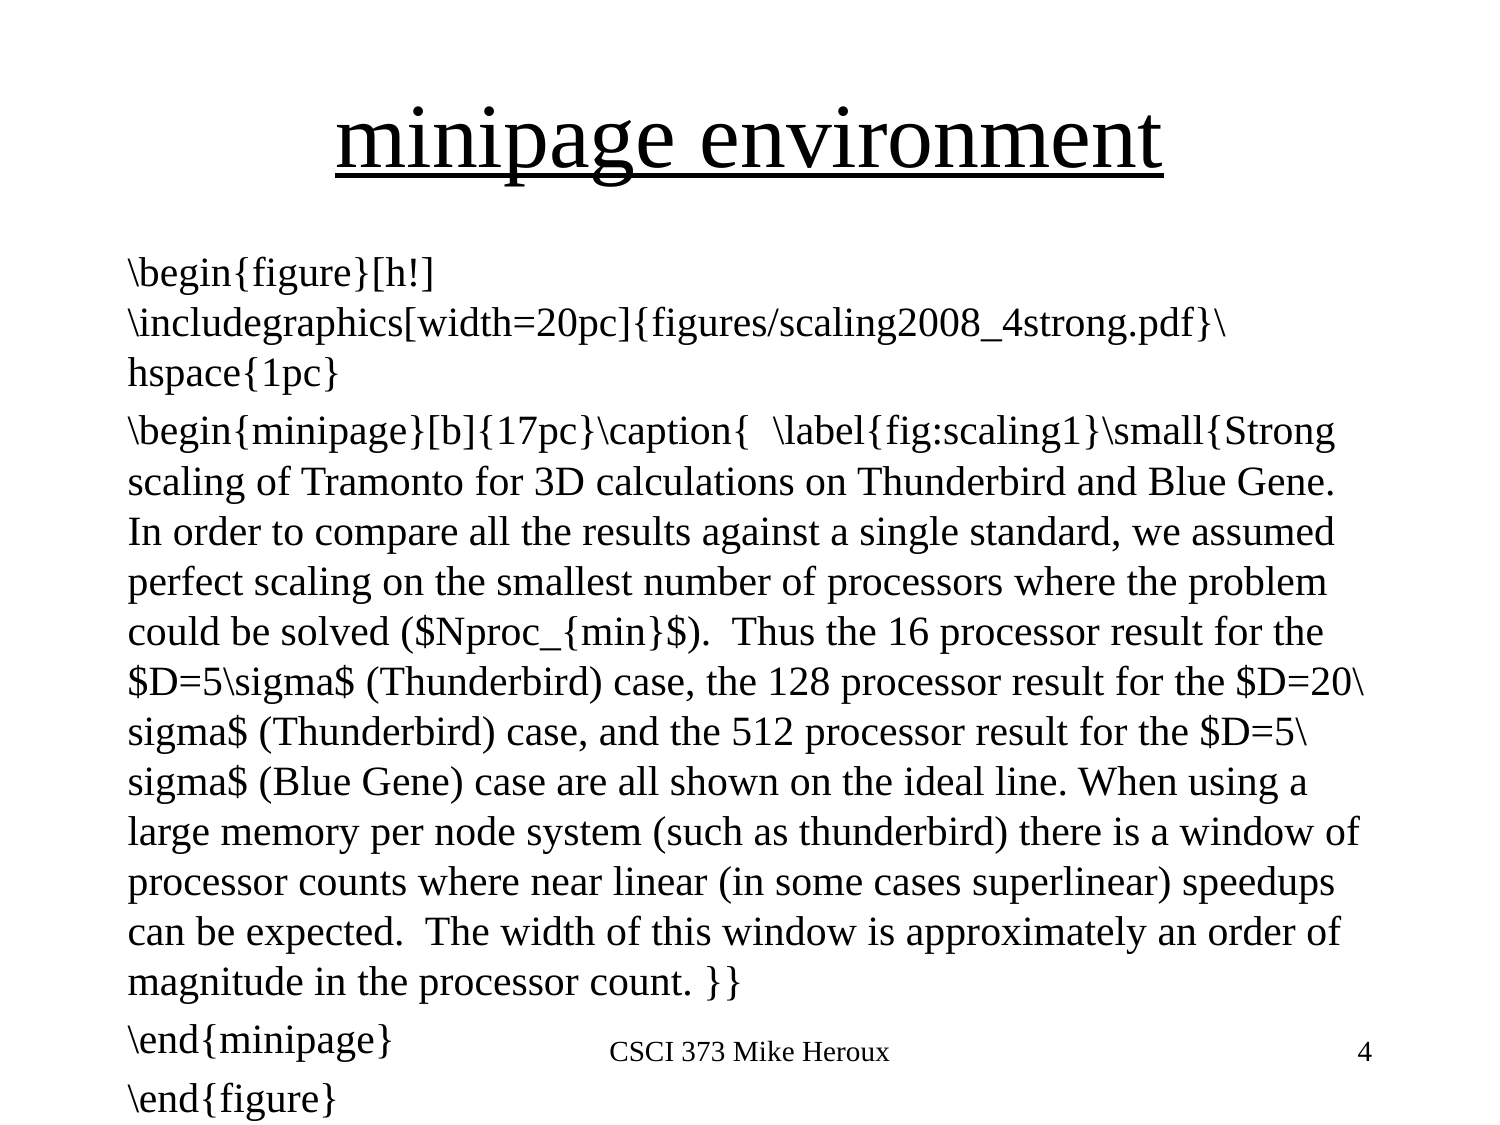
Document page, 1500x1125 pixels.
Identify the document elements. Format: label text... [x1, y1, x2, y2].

footer CSCI 373 Mike Heroux [512, 1024, 988, 1101]
list \begin{figure}[h!] \includegraphics[width=20pc]{figures/scaling2008_4strong.pdf}\hspace{1pc} \begin{minipage}[b]{17pc}\caption{ \label{fig:scaling1}\small{Strong scaling of Tramonto for 3D calculations on Thunderbird and Blue Gene. In order to compare all the results against a single standard, we assumed perfect scaling on the smallest number of processors where the problem could be solved ($Nproc_{min}$). Thus the 16 processor result for the $D=5\sigma$ (Thunderbird) case, the 128 processor result for the $D=20\sigma$ (Thunderbird) case, and the 512 processor result for the $D=5\sigma$ (Blue Gene) case are all shown on the ideal line. When using a large memory per node system (such as thunderbird) there is a window of processor counts where near linear (in some cases superlinear) speedups can be expected. The width of this window is approximately an order of magnitude in the processor count. }} \end{minipage} \end{figure} [112, 237, 1388, 1001]
slide_number 4 [1074, 1024, 1388, 1101]
title minipage environment [112, 37, 1388, 226]
